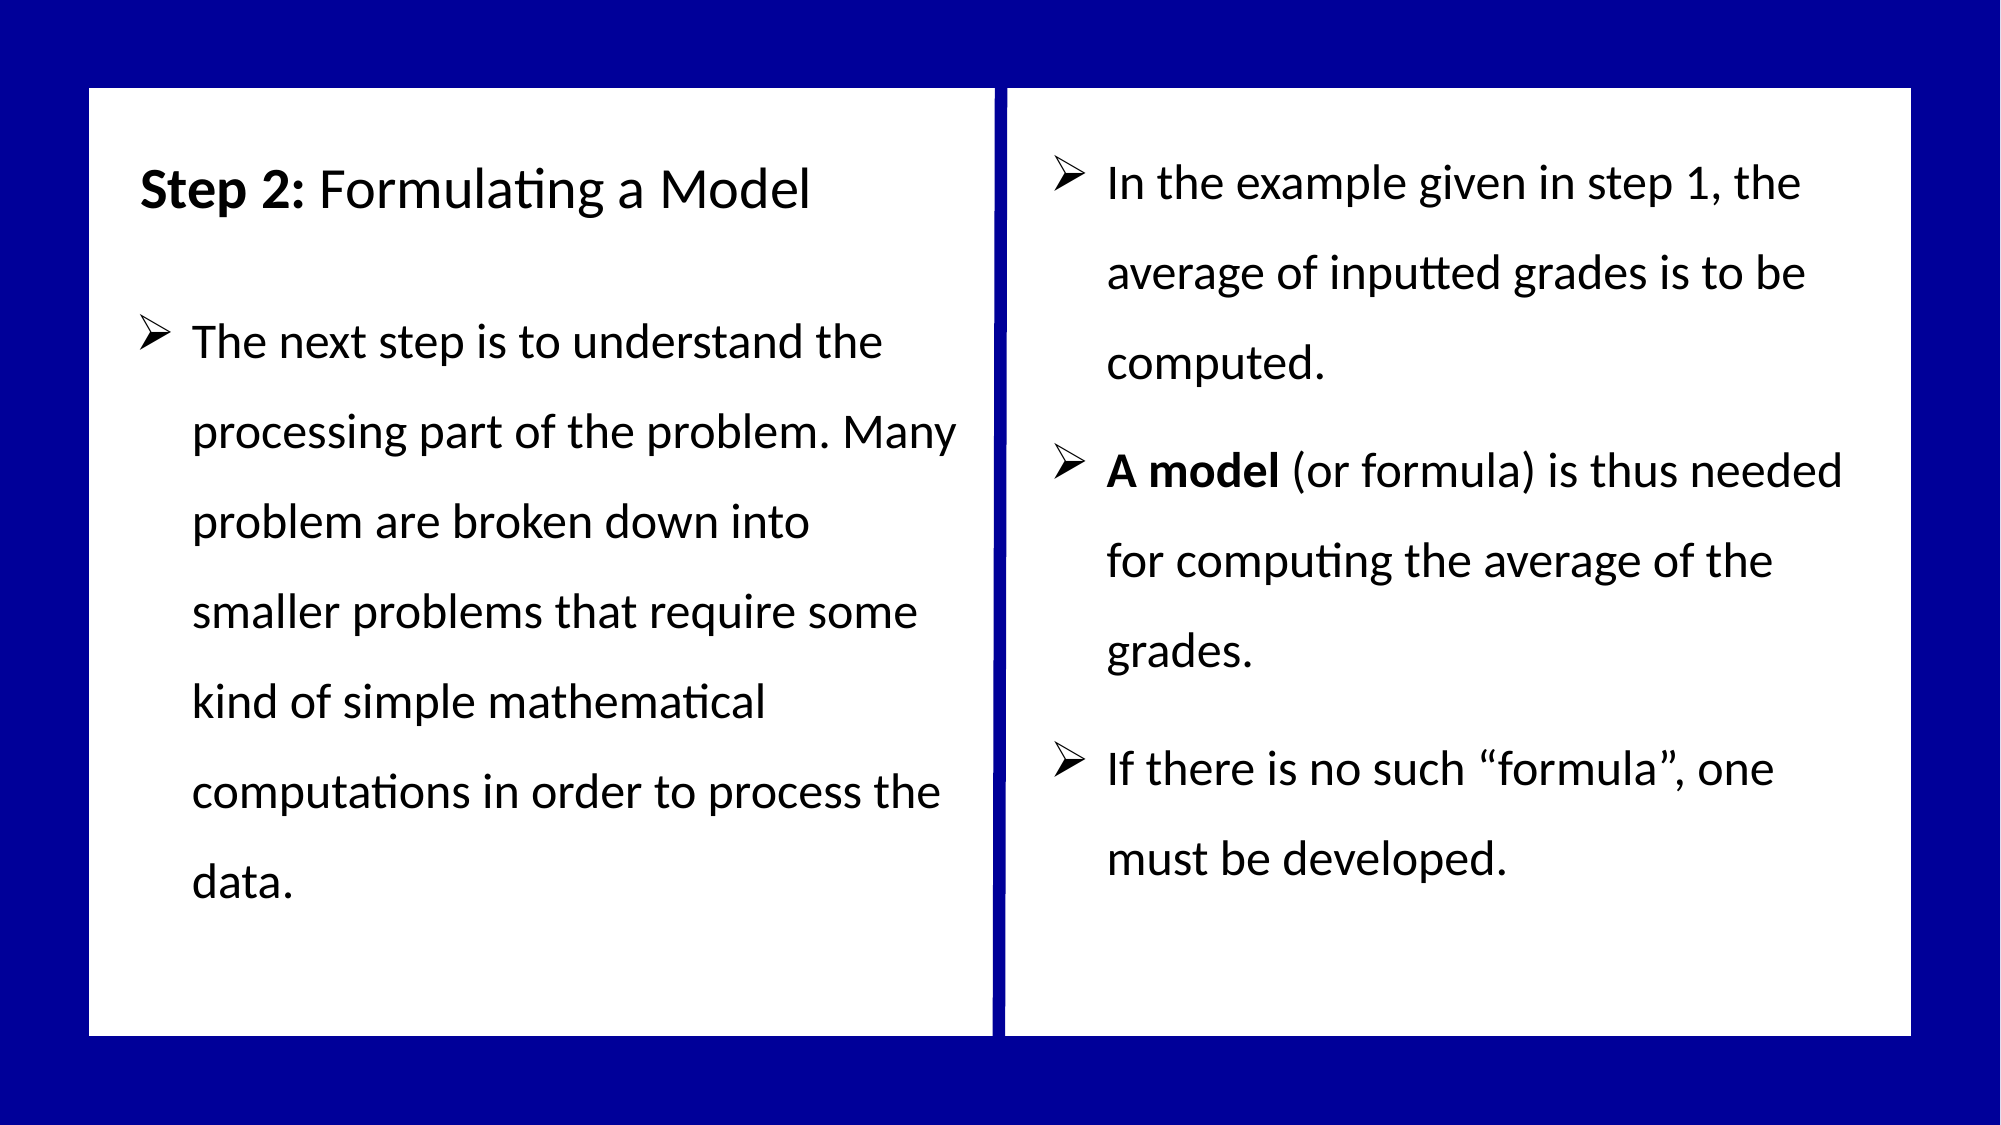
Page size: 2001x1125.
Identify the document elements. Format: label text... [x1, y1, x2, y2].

text_box If there is no such “formula”, one must be developed. [1035, 698, 1882, 894]
text_box The next step is to understand the processing part of the problem. Many problem are broken down into smaller problems that require some kind of simple mathematical computations in order to process the data. [120, 271, 976, 916]
text_box Step 2: Formulating a Model [125, 142, 841, 228]
text_box A model (or formula) is thus needed for computing the average of the grades. [1035, 400, 1872, 685]
text_box In the example given in step 1, the average of inputted grades is to be computed. [1035, 112, 1896, 397]
